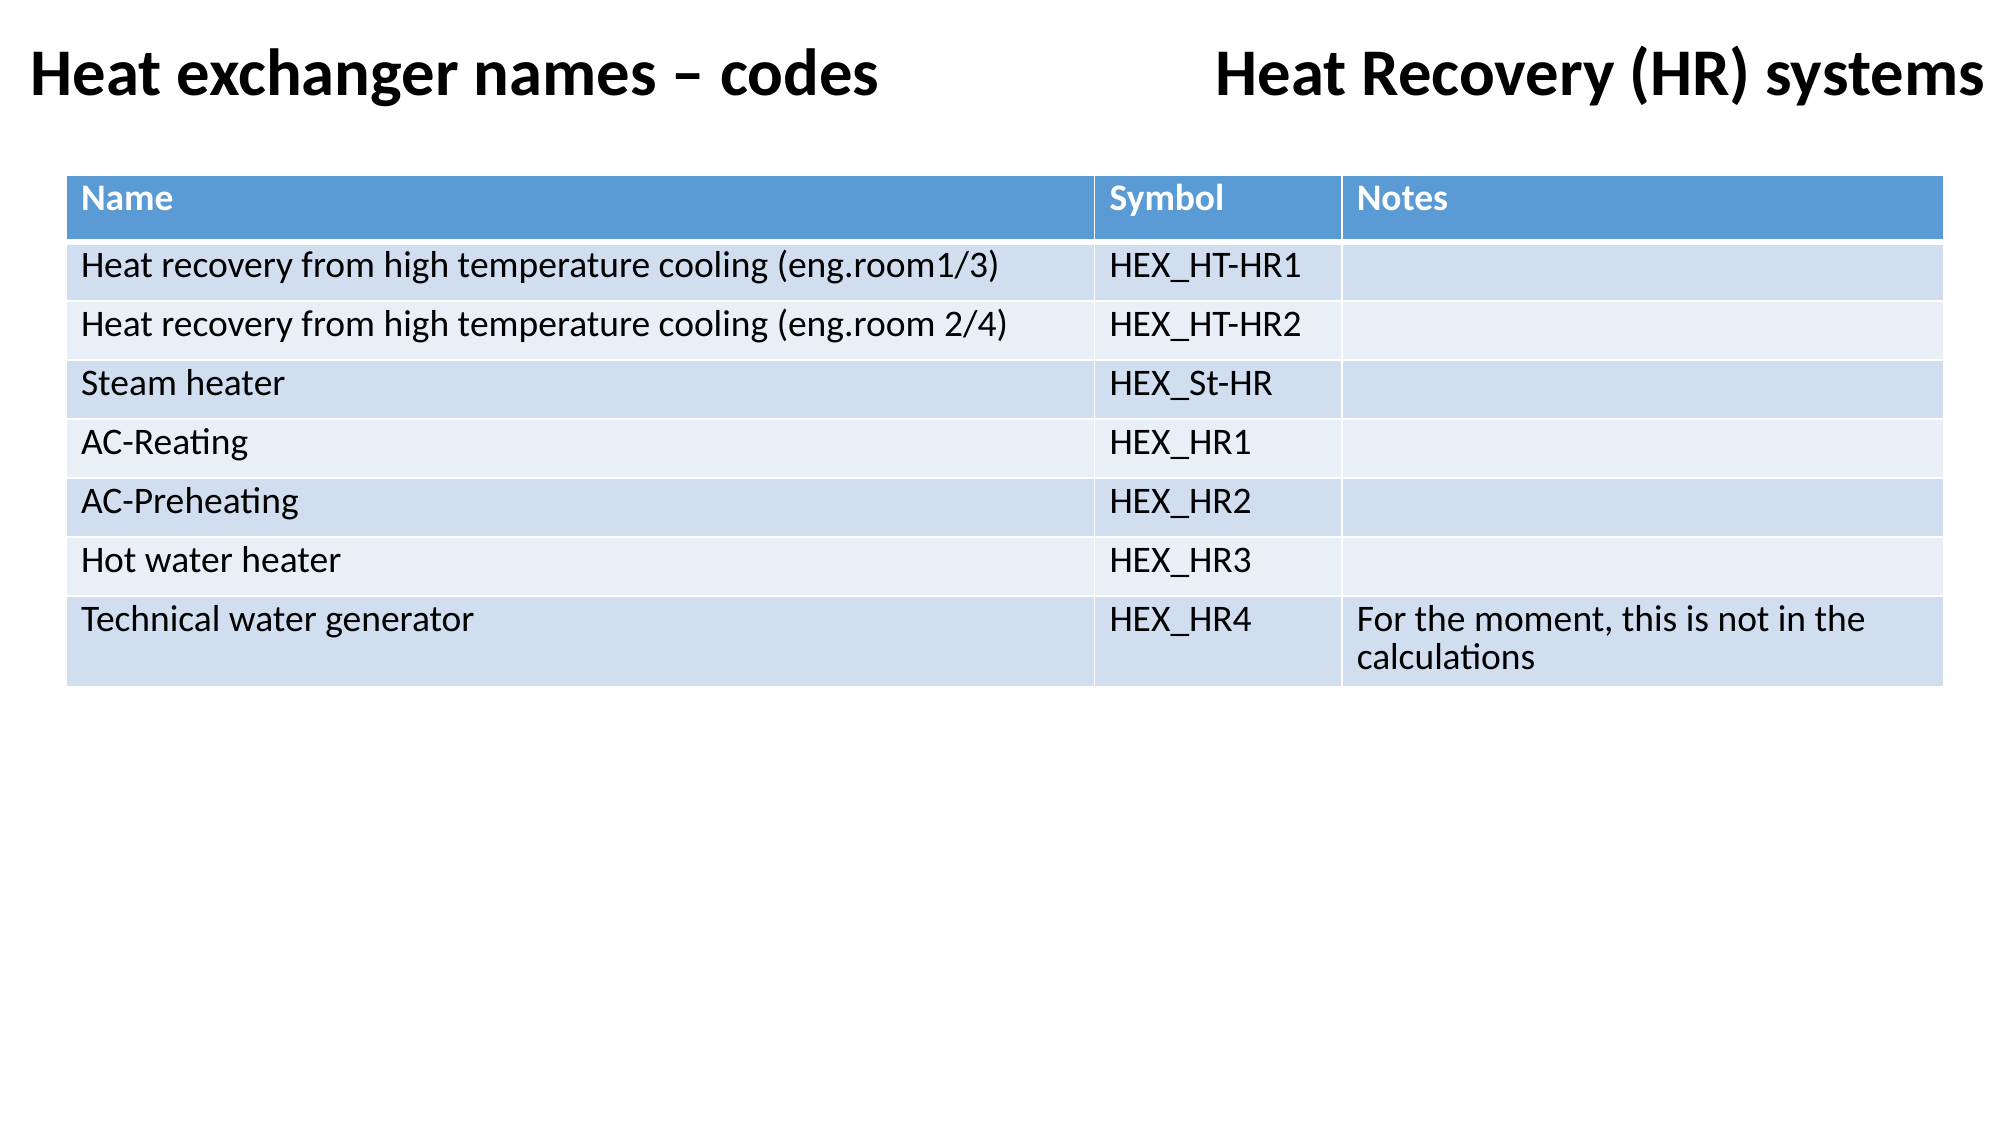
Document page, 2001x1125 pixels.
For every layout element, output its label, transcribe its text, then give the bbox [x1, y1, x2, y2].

table_cell [1343, 420, 1943, 477]
table_cell [1343, 361, 1943, 418]
table_cell [1343, 302, 1943, 359]
table_cell [1343, 479, 1943, 536]
table_cell Heat recovery from high temperature cooling (eng.room1/3) [67, 245, 1094, 300]
table_header Notes [1343, 176, 1943, 239]
table_header Name [67, 176, 1094, 239]
text_box Heat Recovery (HR) systems [951, 21, 2000, 116]
table_cell AC-Reating [67, 420, 1094, 477]
table_cell For the moment, this is not in the calculations [1343, 597, 1943, 686]
table_header Symbol [1095, 176, 1341, 239]
table_cell HEX_HR2 [1095, 479, 1341, 536]
table_cell [1343, 245, 1943, 300]
table_cell Heat recovery from high temperature cooling (eng.room 2/4) [67, 302, 1094, 359]
table_cell Hot water heater [67, 538, 1094, 595]
table_cell HEX_St-HR [1095, 361, 1341, 418]
table_cell HEX_HT-HR2 [1095, 302, 1341, 359]
text_box Heat exchanger names – codes [15, 21, 895, 116]
table_cell HEX_HR4 [1095, 597, 1341, 686]
table_cell HEX_HR1 [1095, 420, 1341, 477]
table_cell HEX_HR3 [1095, 538, 1341, 595]
table_cell [1343, 538, 1943, 595]
table_cell Technical water generator [67, 597, 1094, 686]
table_cell HEX_HT-HR1 [1095, 245, 1341, 300]
table_cell Steam heater [67, 361, 1094, 418]
table_cell AC-Preheating [67, 479, 1094, 536]
